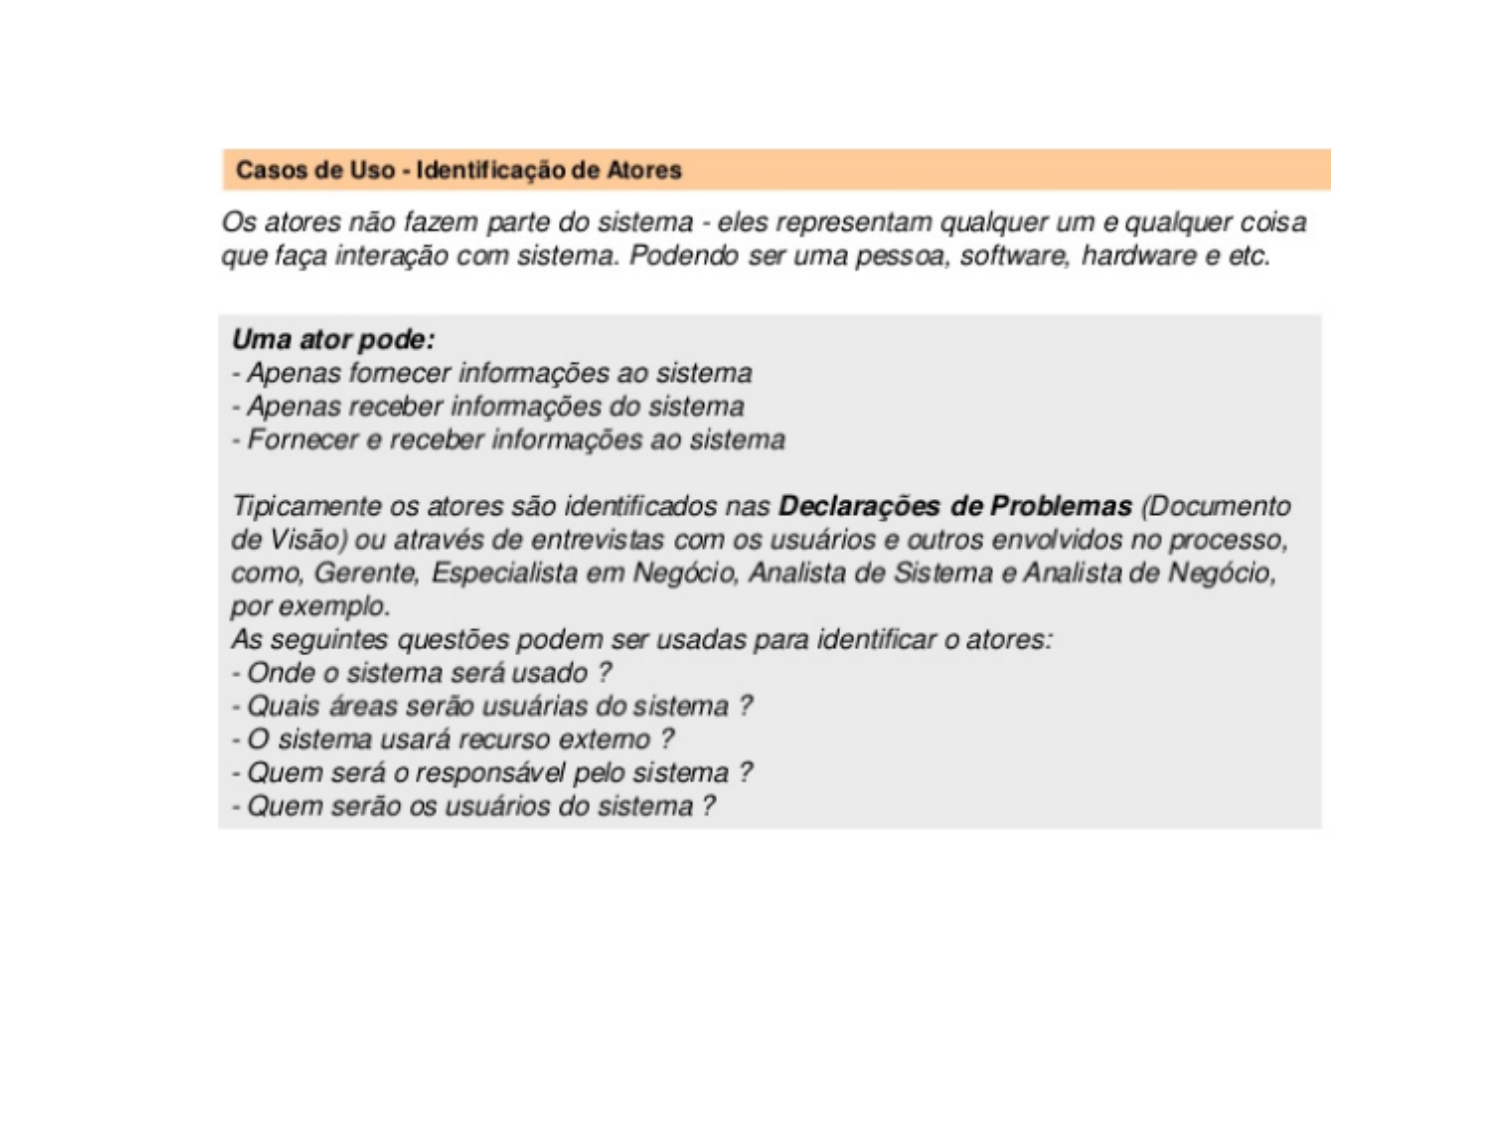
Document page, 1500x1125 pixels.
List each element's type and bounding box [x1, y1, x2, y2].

picture [218, 148, 1331, 851]
